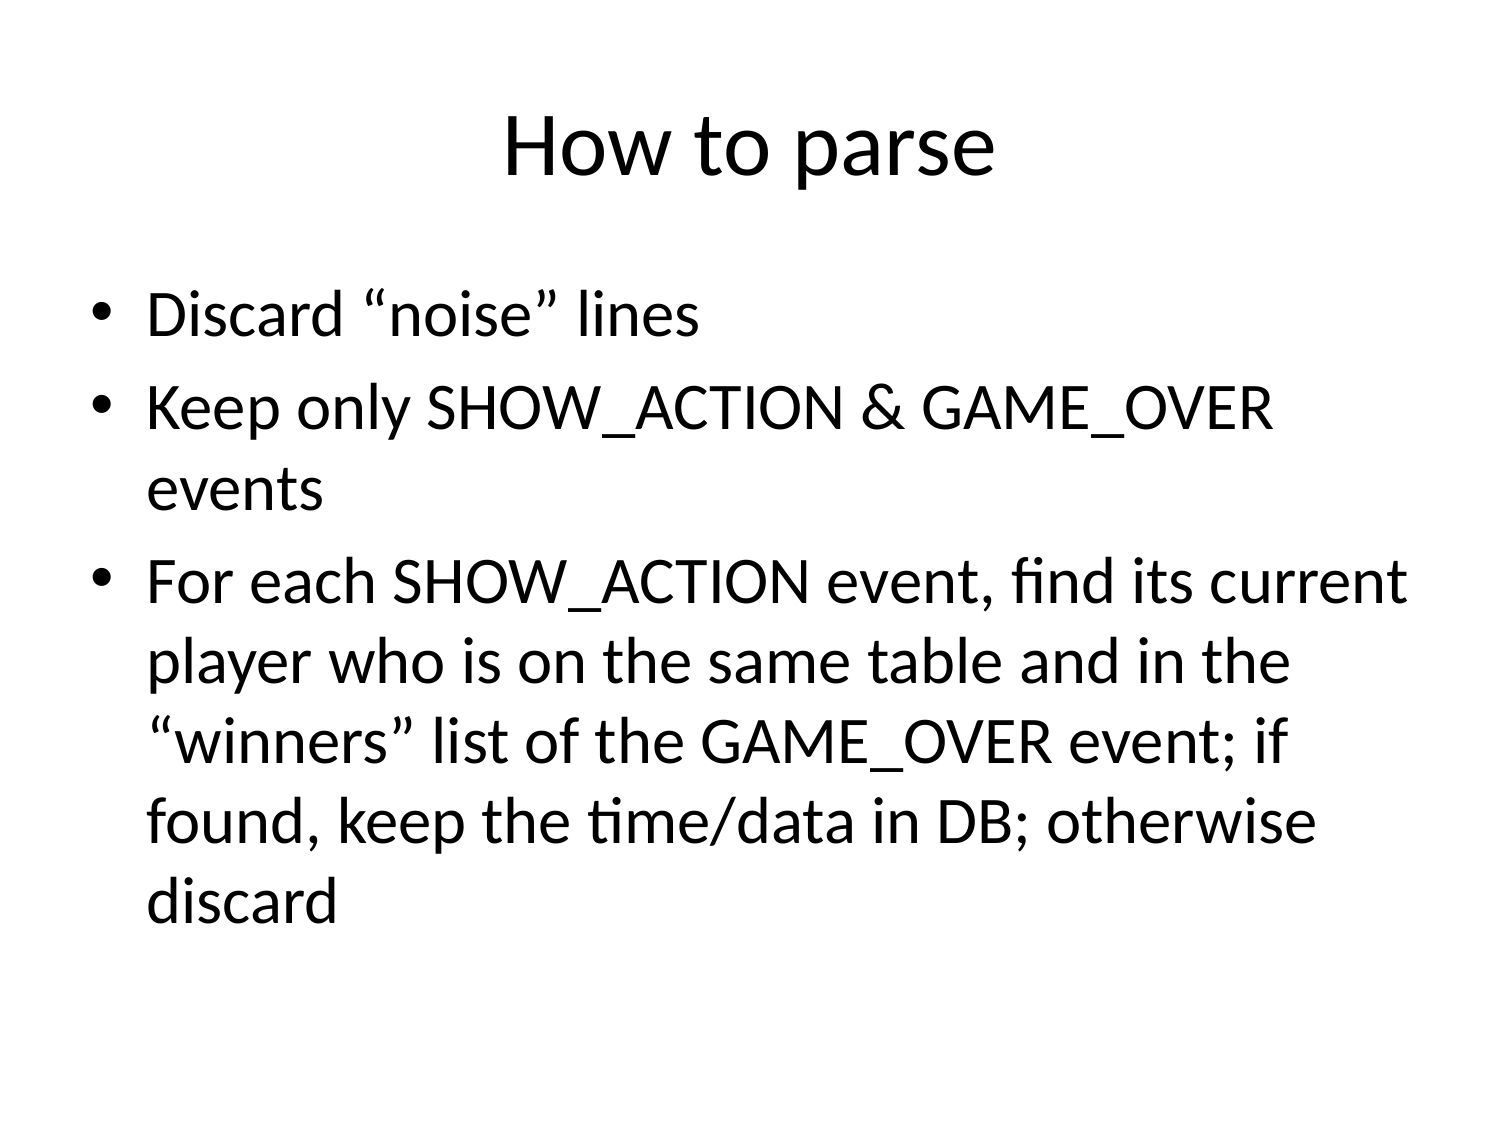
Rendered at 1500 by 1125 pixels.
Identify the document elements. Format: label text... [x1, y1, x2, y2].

title How to parse [75, 45, 1425, 233]
list Discard “noise” lines Keep only SHOW_ACTION & GAME_OVER events For each SHOW_ACTION event, find its current player who is on the same table and in the “winners” list of the GAME_OVER event; if found, keep the time/data in DB; otherwise discard [75, 262, 1425, 1005]
